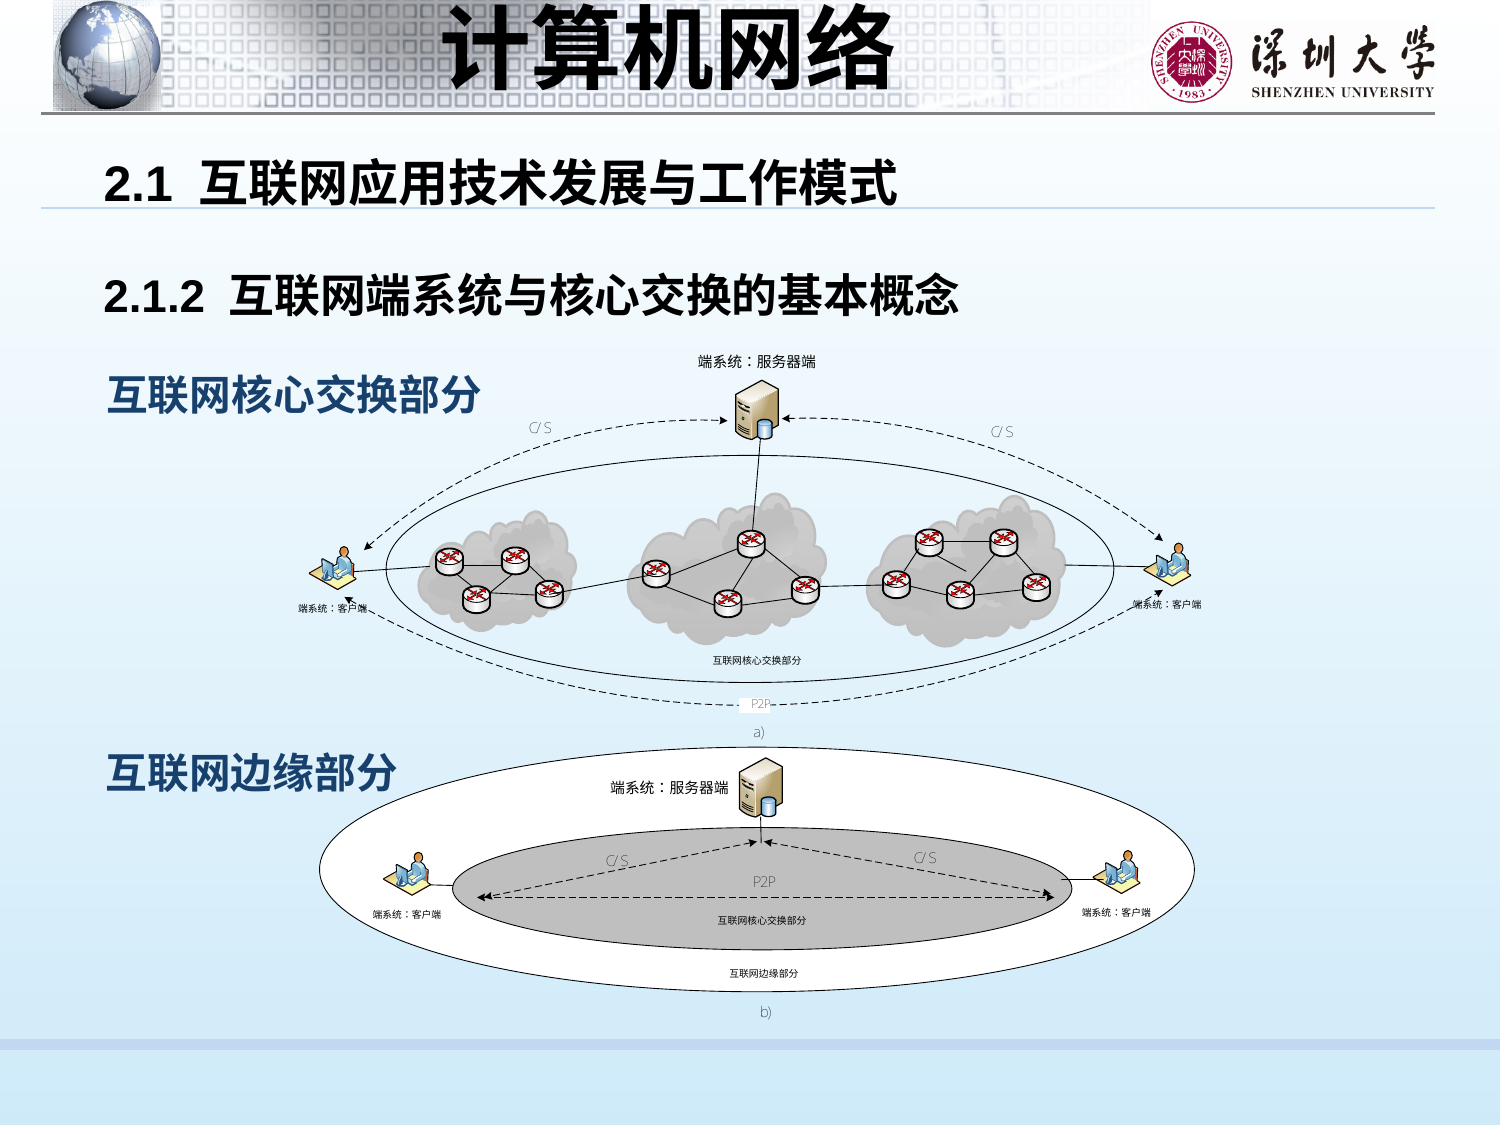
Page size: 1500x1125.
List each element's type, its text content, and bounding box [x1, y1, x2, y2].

text_box 2.1.2 互联网端系统与核心交换的基本概念 [88, 231, 1400, 329]
text_box 互联网边缘部分 [90, 739, 285, 805]
picture [53, 1, 1436, 111]
text_box 2.1 互联网应用技术发展与工作模式 [88, 113, 1400, 208]
text_box 互联网核心交换部分 [91, 361, 285, 426]
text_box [288, 342, 1212, 1033]
